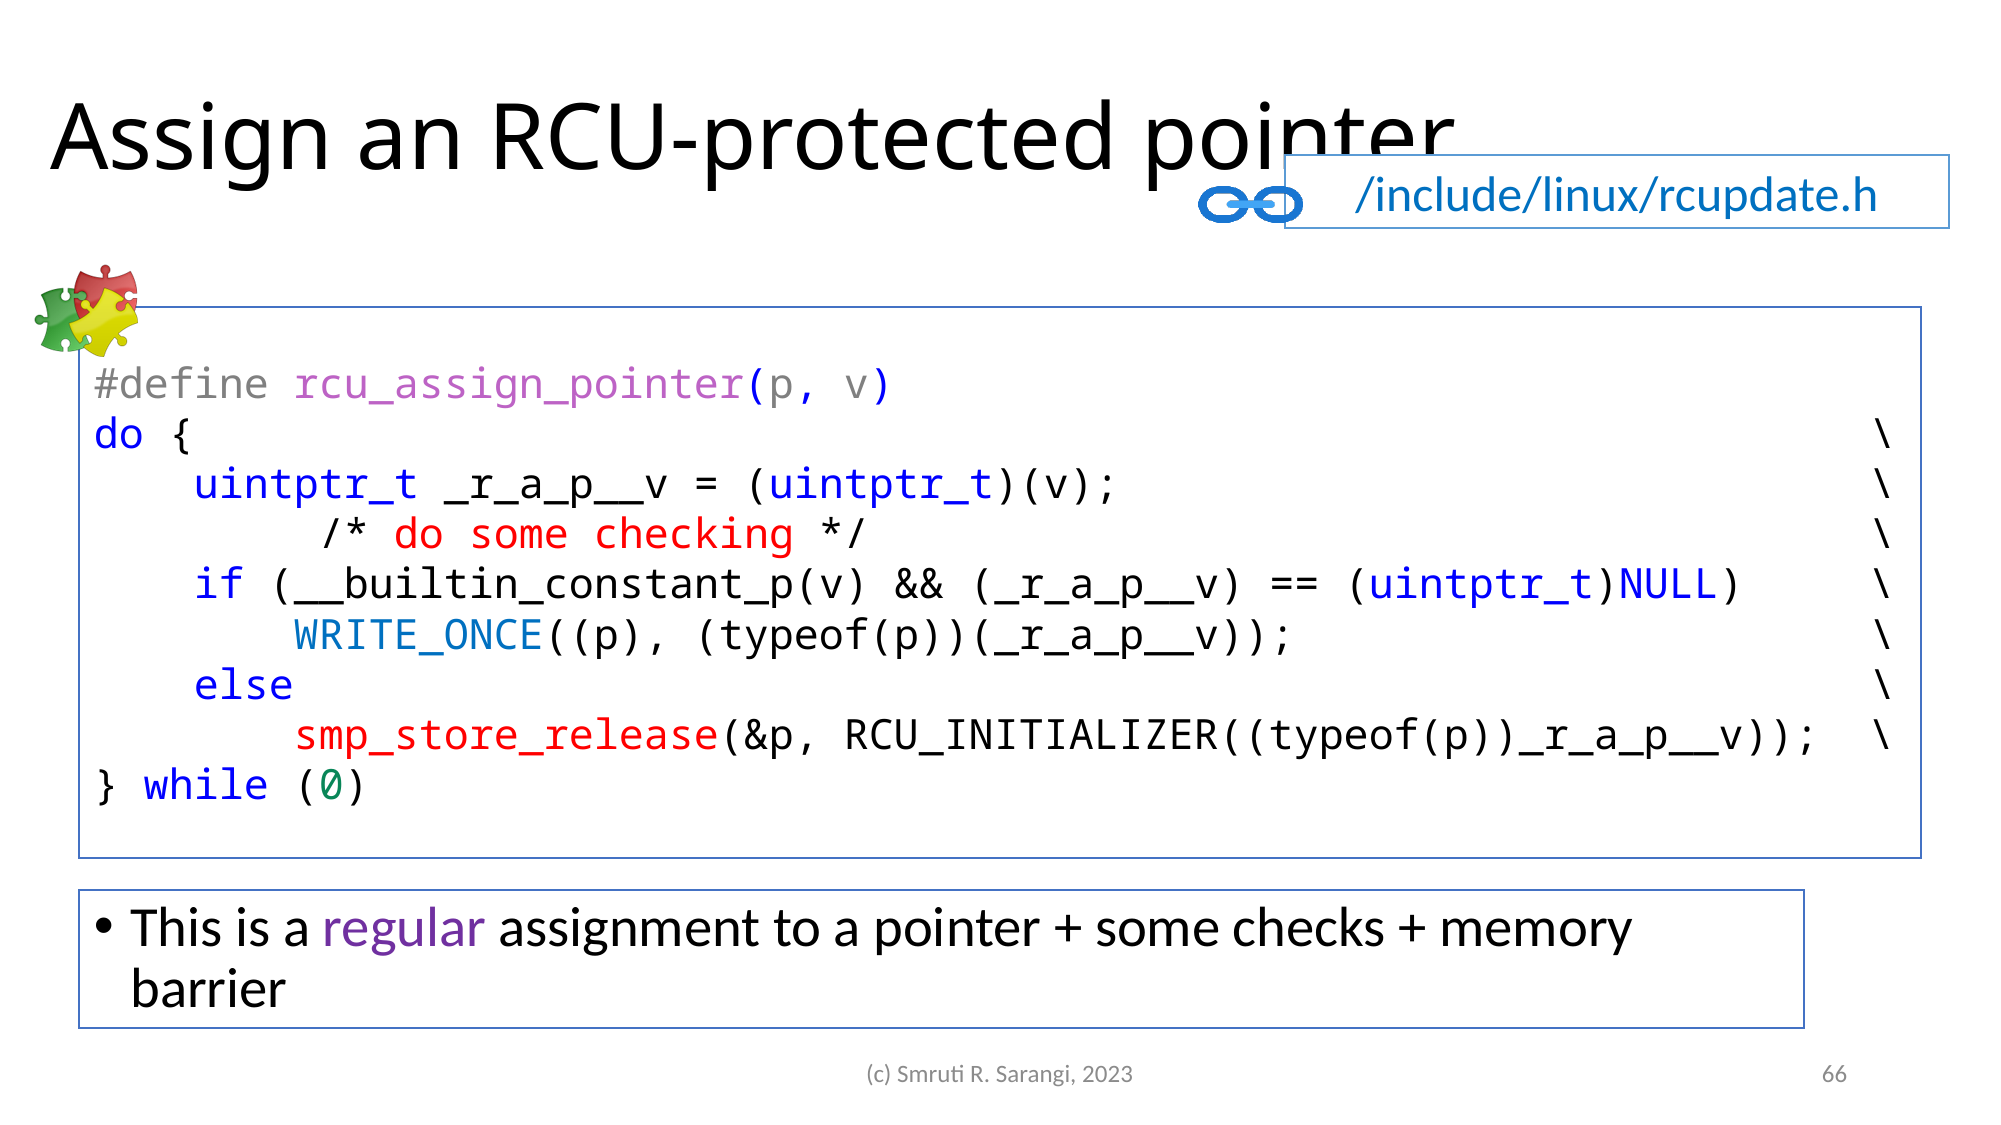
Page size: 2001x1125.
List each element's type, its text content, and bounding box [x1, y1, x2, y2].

picture [34, 264, 138, 357]
title Assign an RCU-protected pointer [34, 30, 1760, 249]
picture [1198, 160, 1303, 248]
footer (c) Smruti R. Sarangi, 2023 [662, 1042, 1338, 1103]
text_box /include/linux/rcupdate.h [1284, 154, 1950, 229]
slide_number 66 [1412, 1042, 1863, 1103]
list This is a regular assignment to a pointer + some checks + memory barrier [78, 889, 1805, 1029]
text_box #define rcu_assign_pointer(p, v) do { \ uintptr_t _r_a_p__v = (uintptr_t)(v); \ /* do some checking */ \ if (__builtin_constant_p(v) && (_r_a_p__v) == (uintptr_t)NULL) \ WRITE_ONCE((p), (typeof(p))(_r_a_p__v)); \ else \ smp_store_release(&p, RCU_INITIALIZER((typeof(p))_r_a_p__v)); \ } while (0) [78, 306, 1922, 859]
